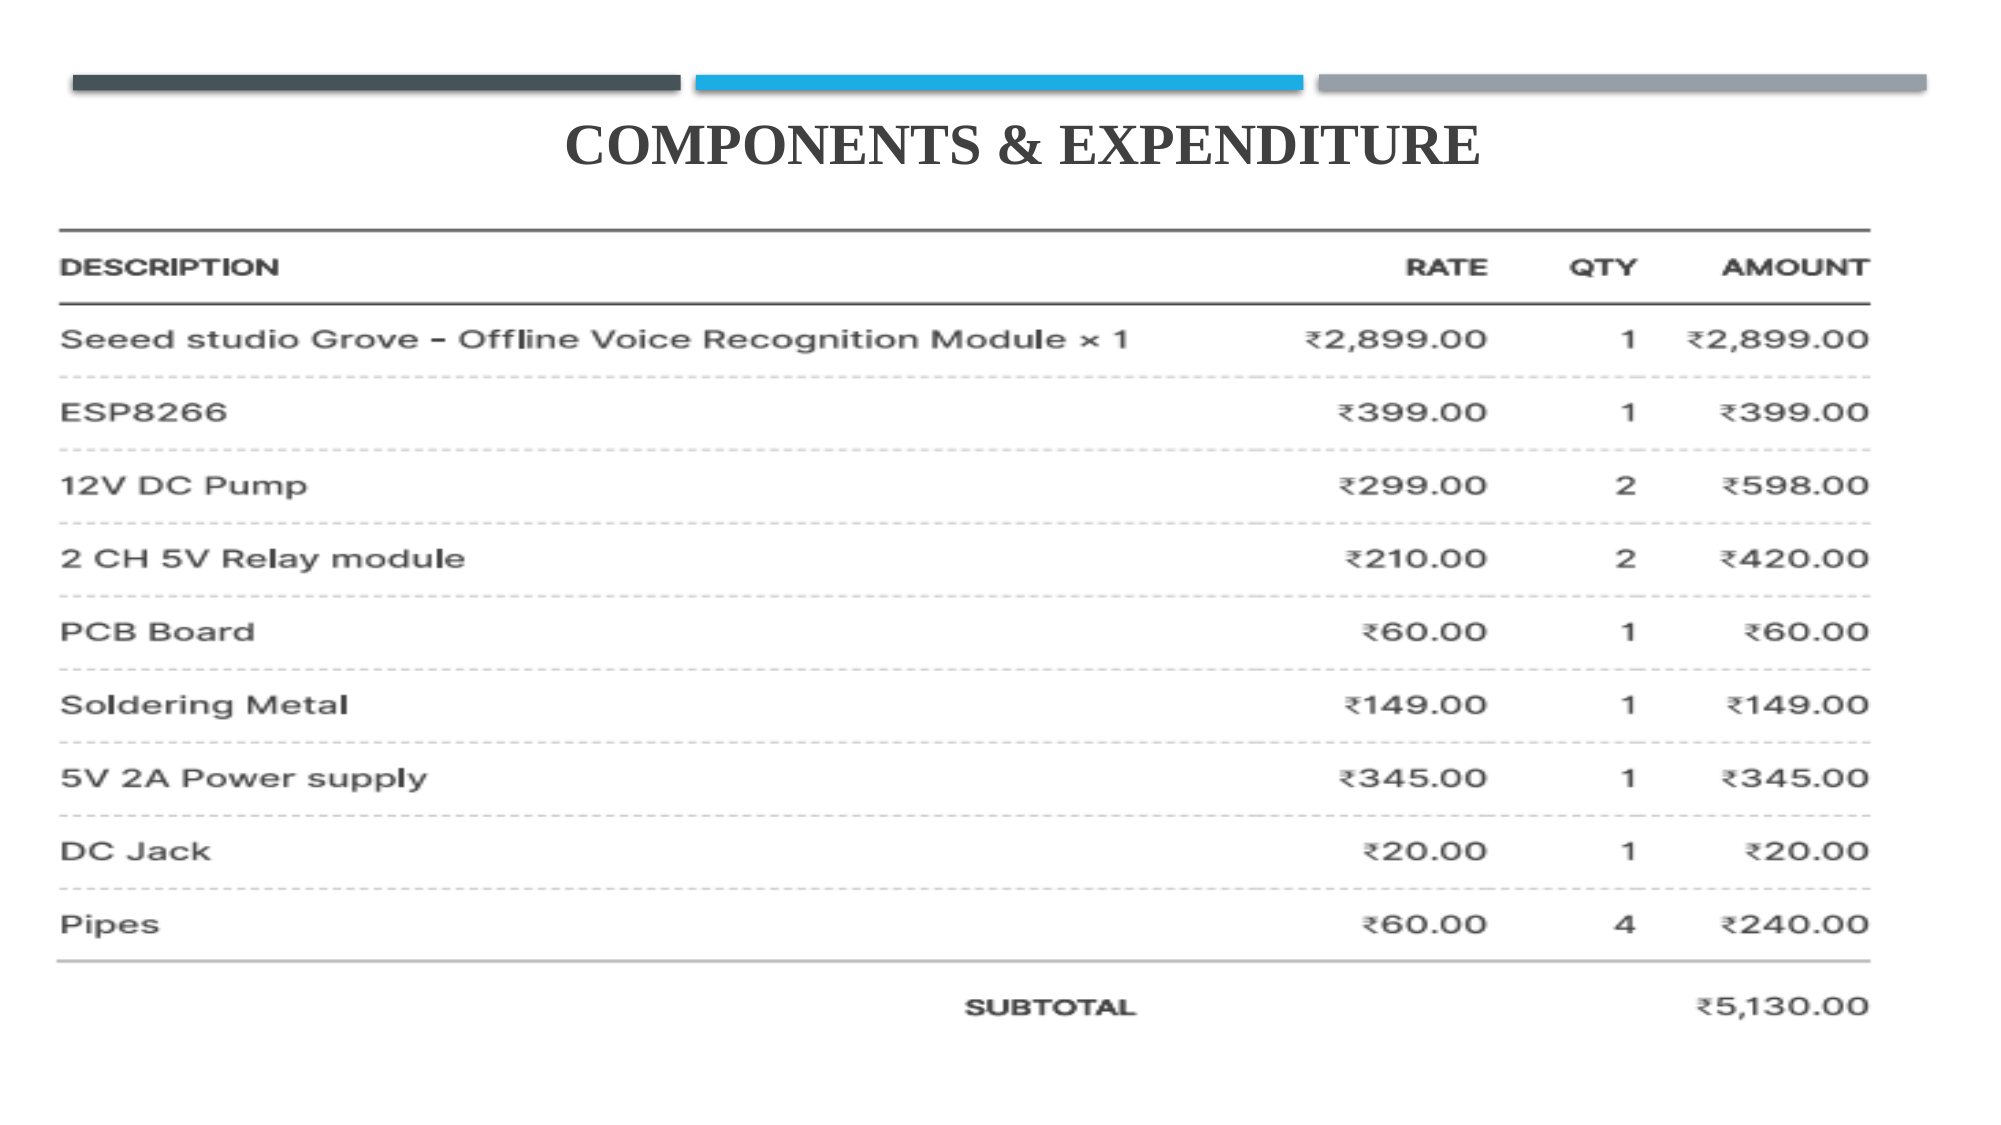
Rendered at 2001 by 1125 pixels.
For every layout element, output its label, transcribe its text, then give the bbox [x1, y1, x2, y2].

picture [0, 203, 2000, 1085]
title Components & expenditure [437, 104, 1610, 184]
